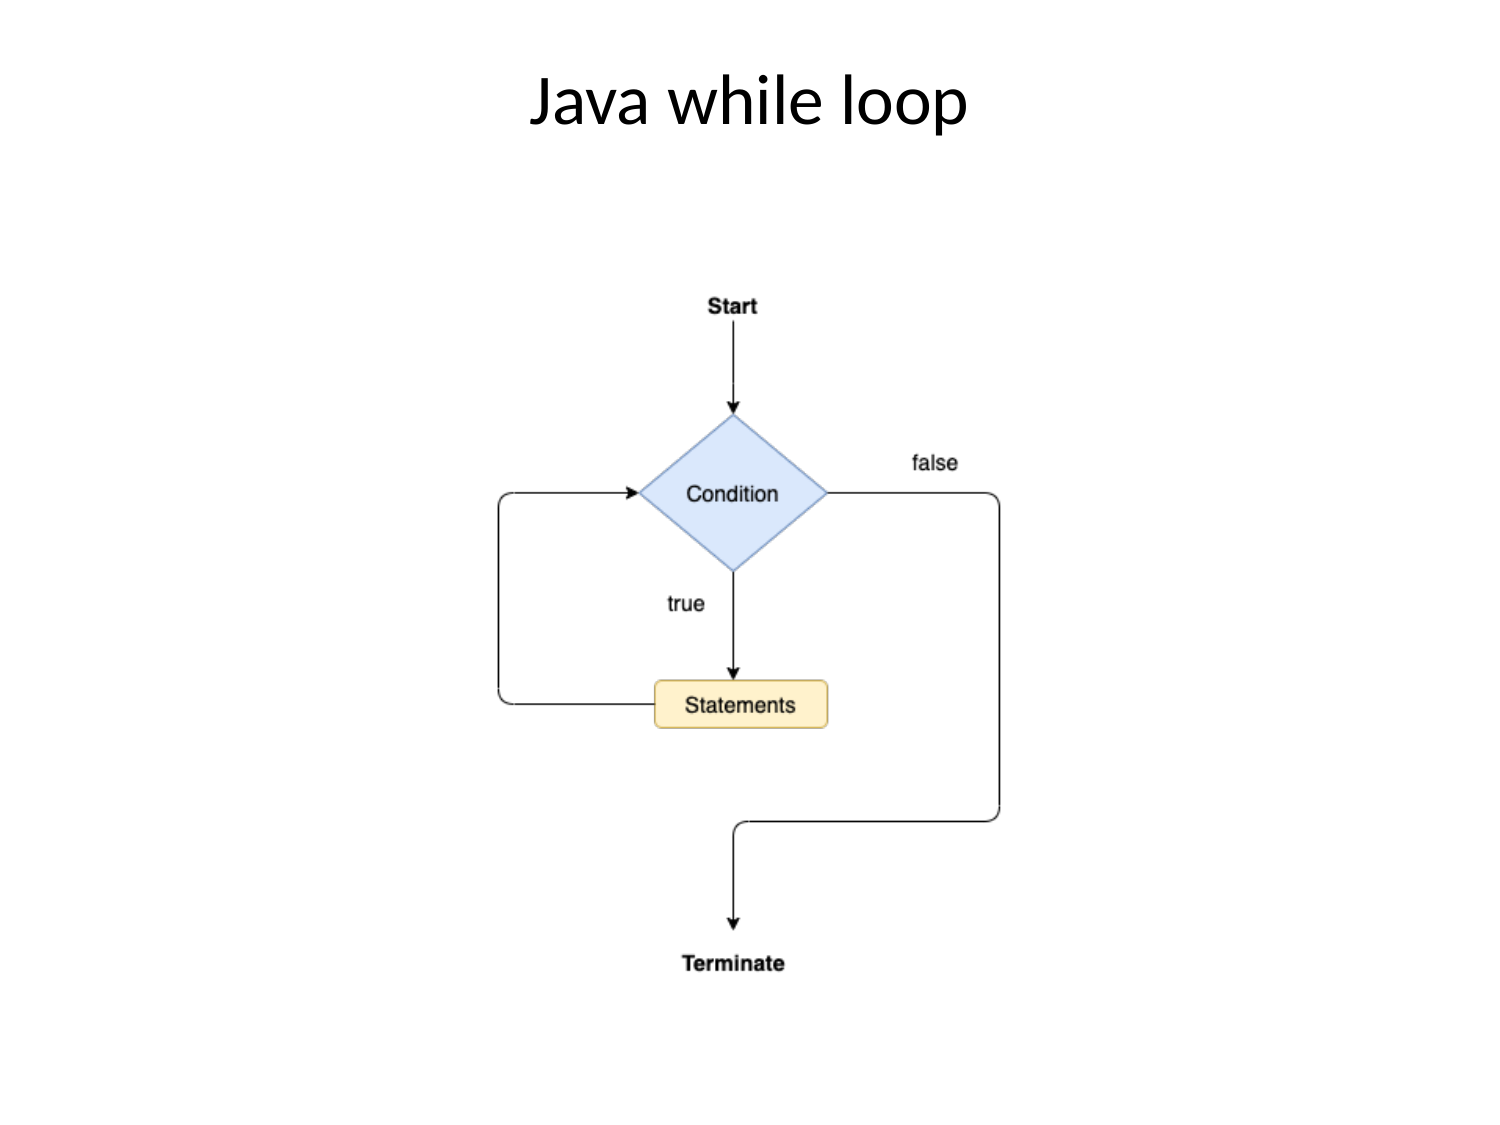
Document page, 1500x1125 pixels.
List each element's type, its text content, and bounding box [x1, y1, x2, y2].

title Java while loop [75, 45, 1425, 233]
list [487, 288, 1013, 979]
